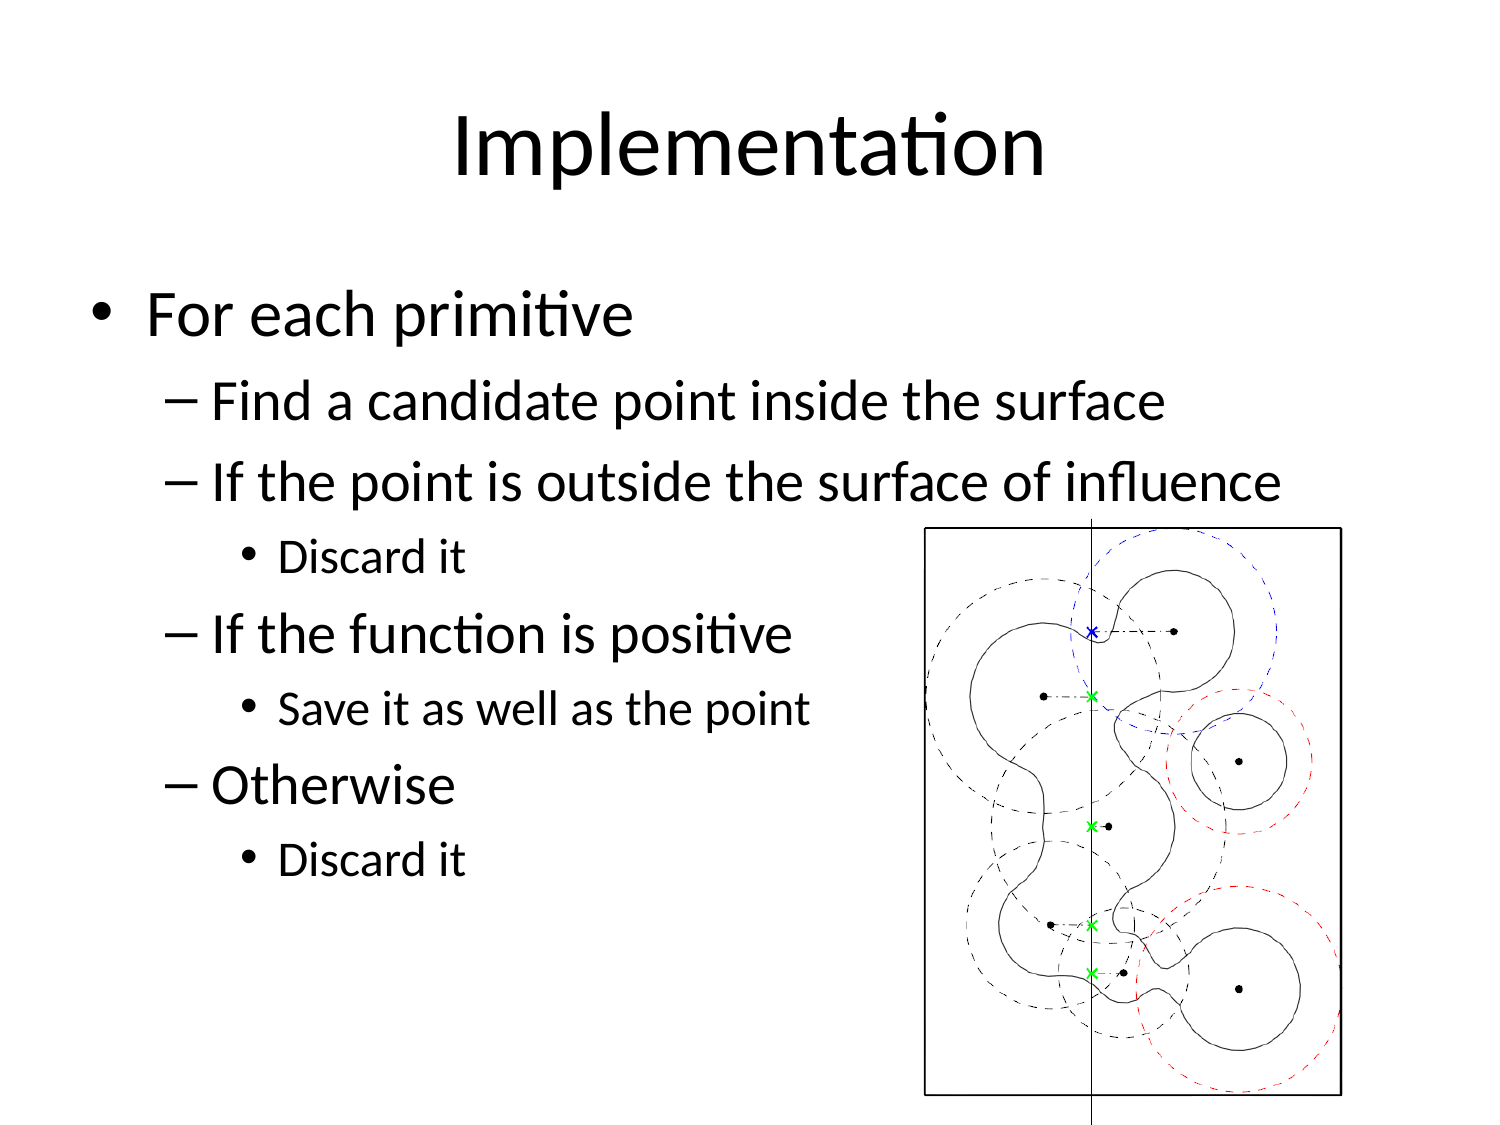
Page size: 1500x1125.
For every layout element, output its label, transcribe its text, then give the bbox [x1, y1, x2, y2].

picture [915, 508, 1365, 1125]
title Implementation [75, 45, 1425, 233]
list For each primitive Find a candidate point inside the surface If the point is outside the surface of influence Discard it If the function is positive Save it as well as the point Otherwise Discard it [75, 262, 1425, 1005]
